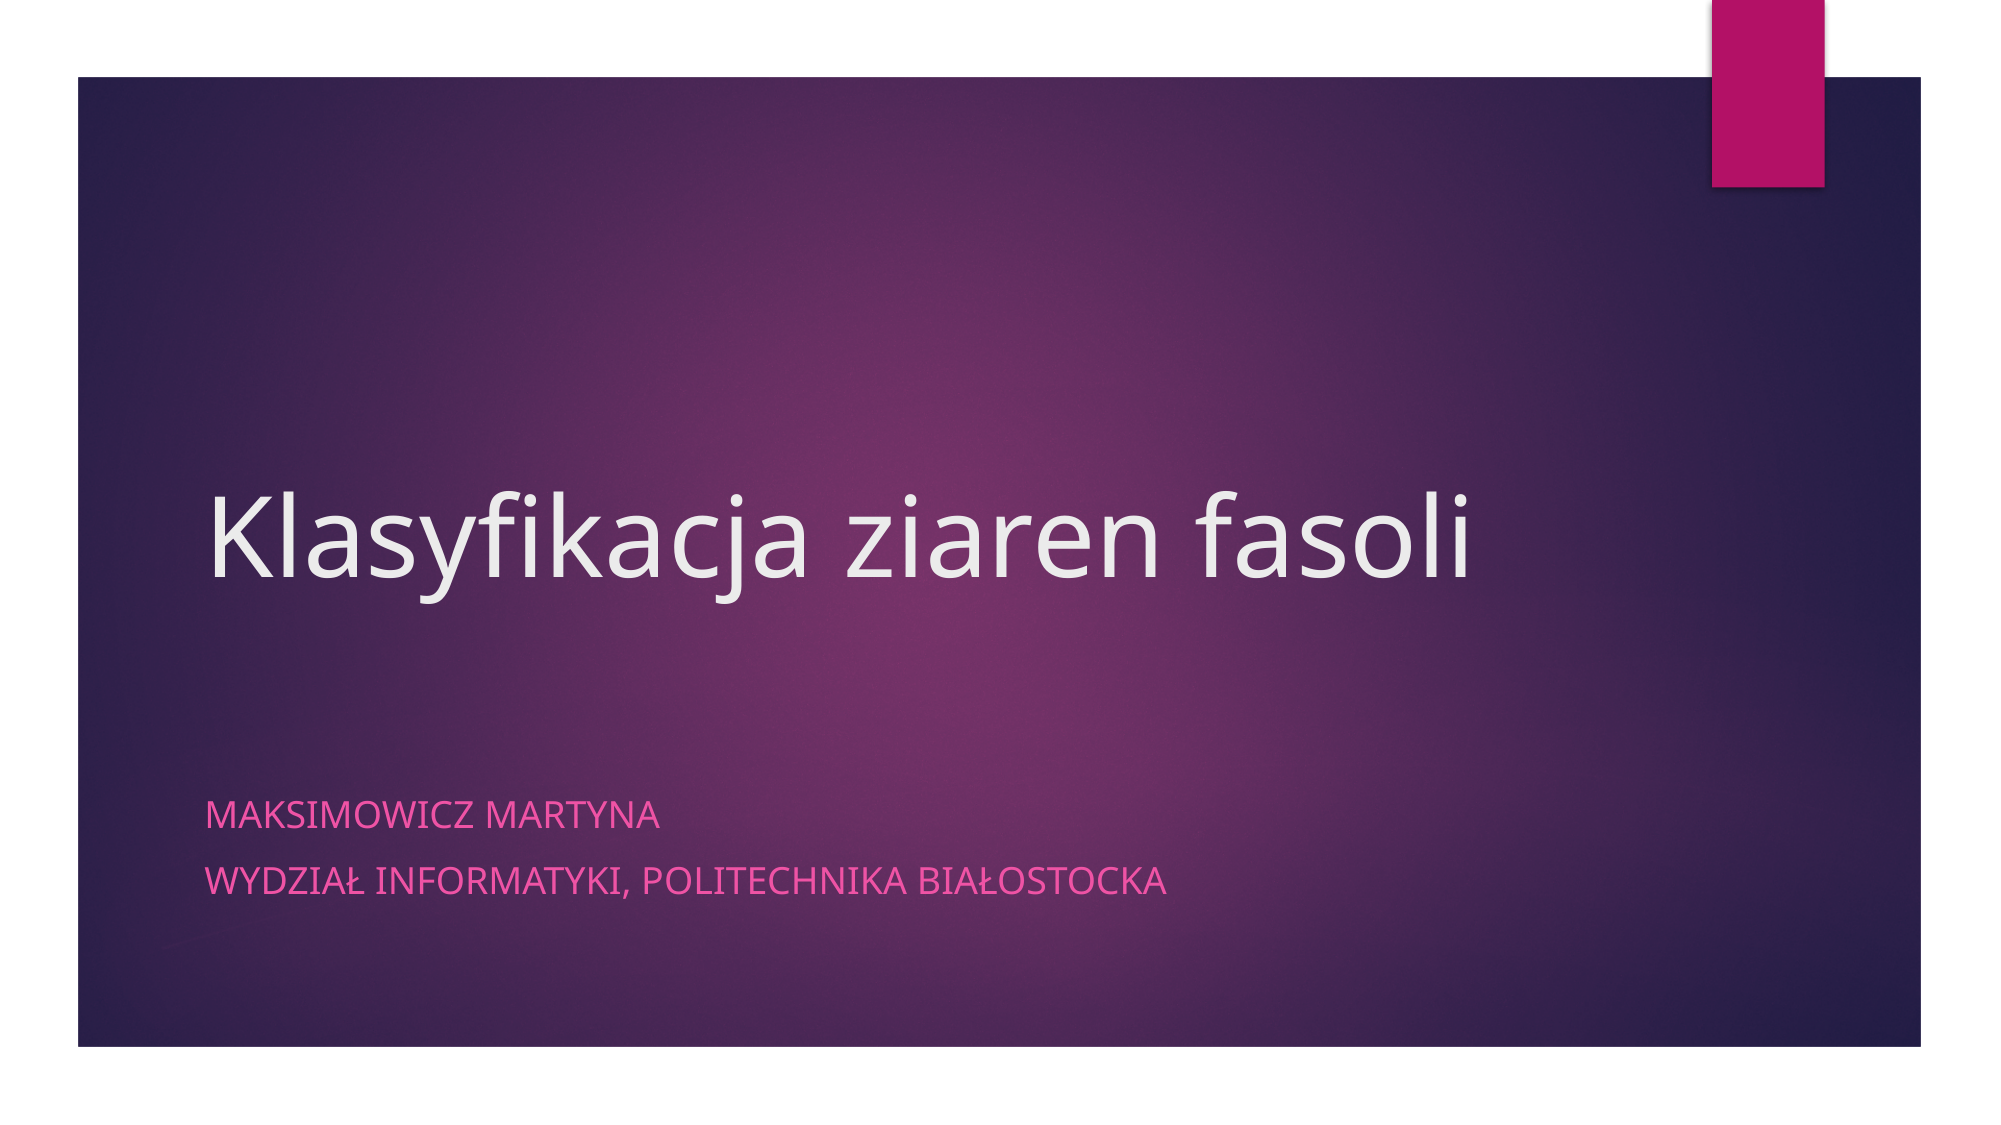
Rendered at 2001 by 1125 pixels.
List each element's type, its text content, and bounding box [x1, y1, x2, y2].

title Klasyfikacja ziaren fasoli [189, 344, 1638, 608]
subtitle Maksimowicz martyna Wydział informatyki, Politechnika białostocka [189, 783, 1638, 925]
